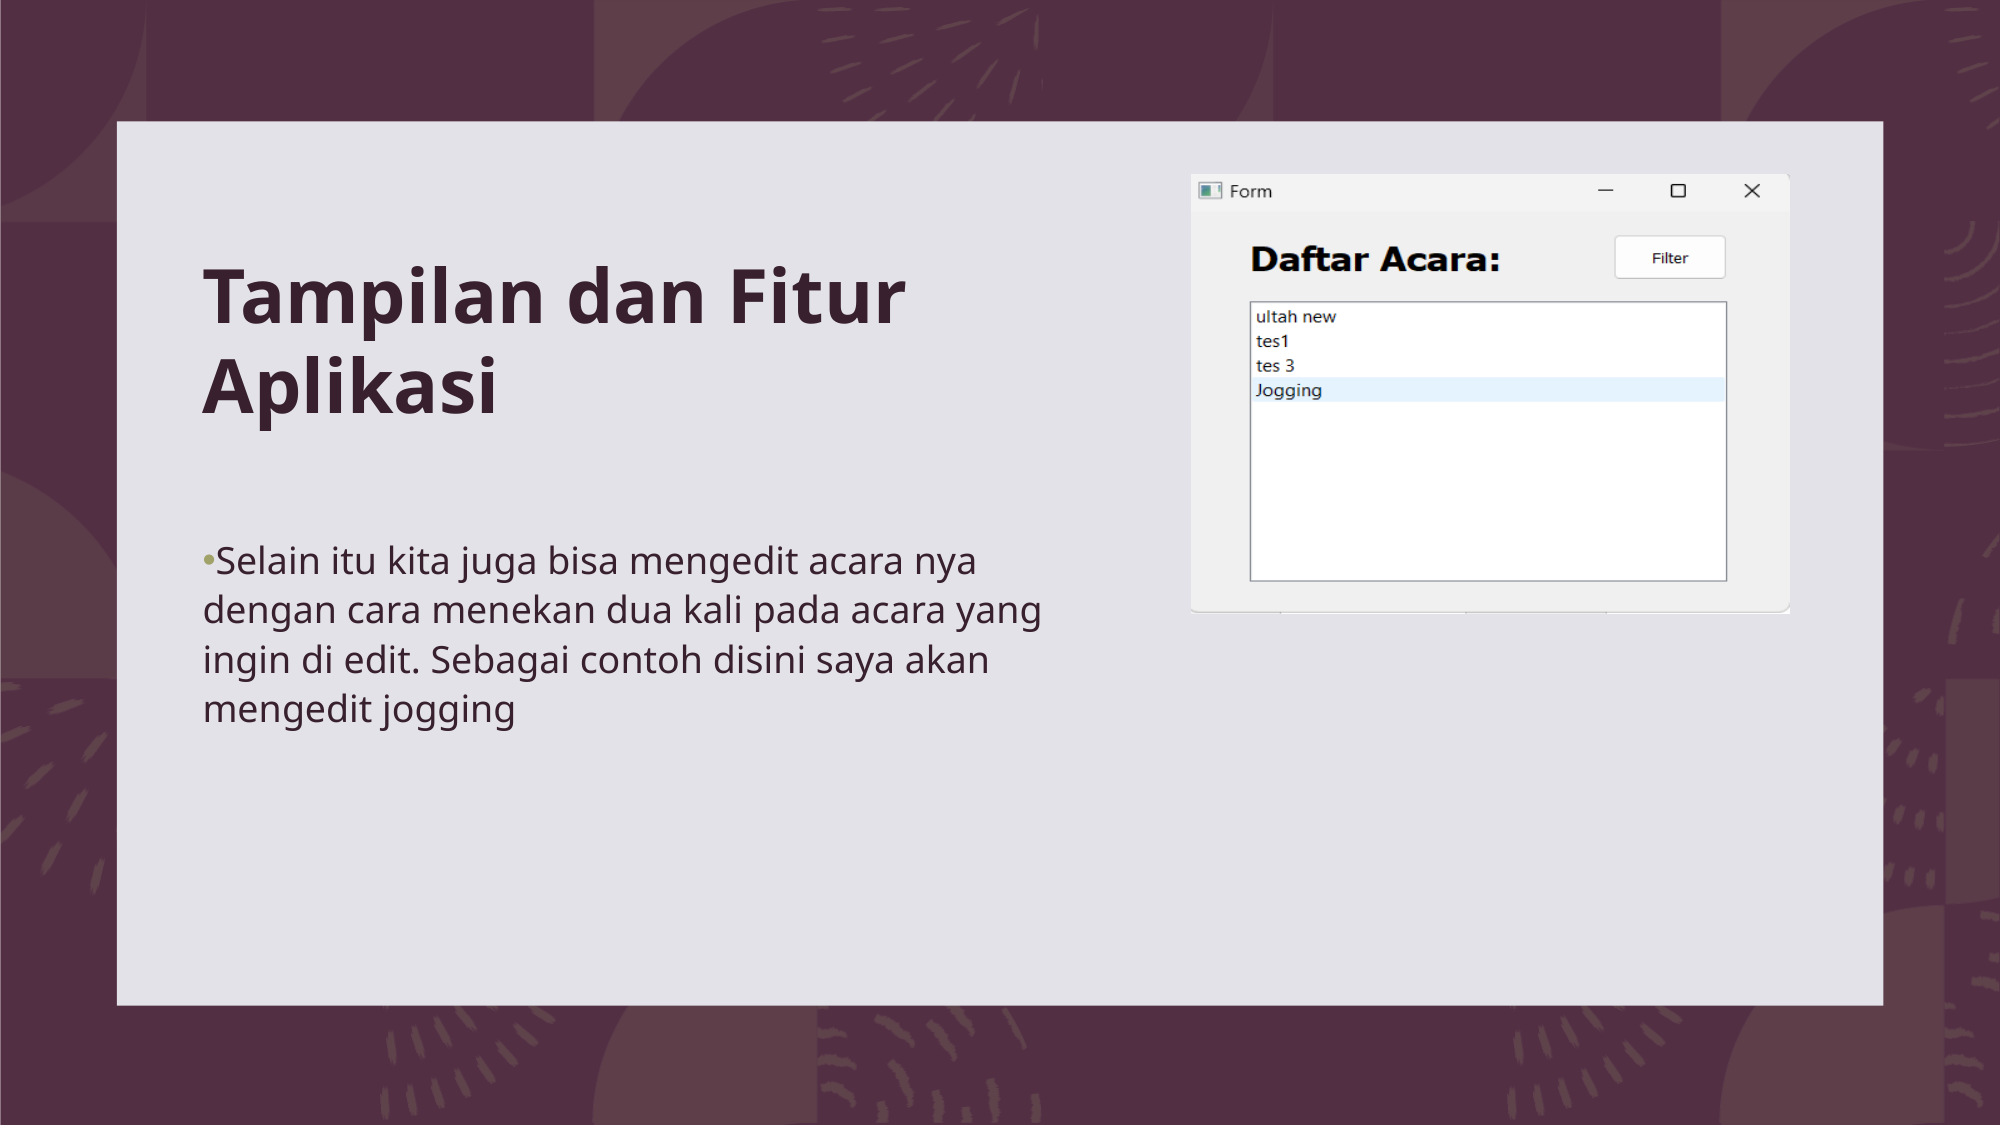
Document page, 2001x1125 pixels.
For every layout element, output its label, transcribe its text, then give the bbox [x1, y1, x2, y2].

text_box [0, 0, 2000, 1125]
title Tampilan dan Fitur Aplikasi [187, 174, 1075, 503]
text_box [116, 120, 1884, 1007]
picture [1191, 174, 1790, 614]
text_box Selain itu kita juga bisa mengedit acara nya dengan cara menekan dua kali pada acara yang ingin di edit. Sebagai contoh disini saya akan mengedit jogging [187, 525, 1075, 912]
